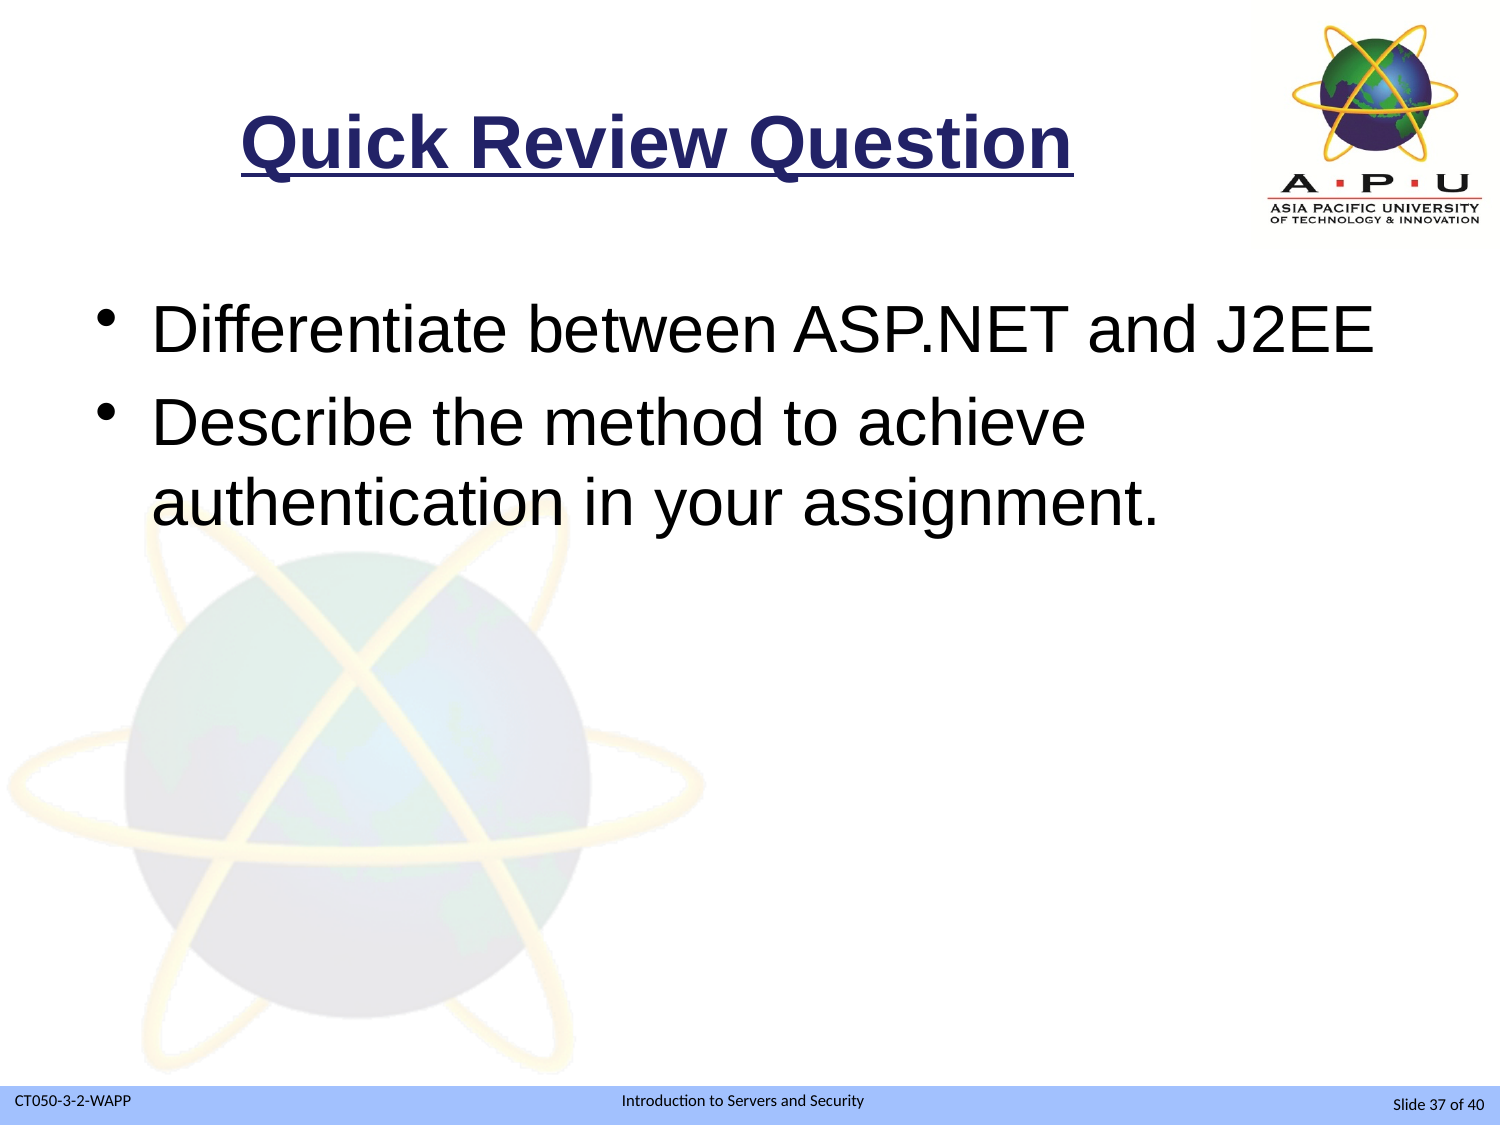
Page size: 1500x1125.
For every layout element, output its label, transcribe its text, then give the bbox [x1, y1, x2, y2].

picture [1251, 0, 1500, 249]
list Differentiate between ASP.NET and J2EE Describe the method to achieve authentication in your assignment. [79, 278, 1430, 1021]
title Quick Review Question [79, 45, 1235, 233]
